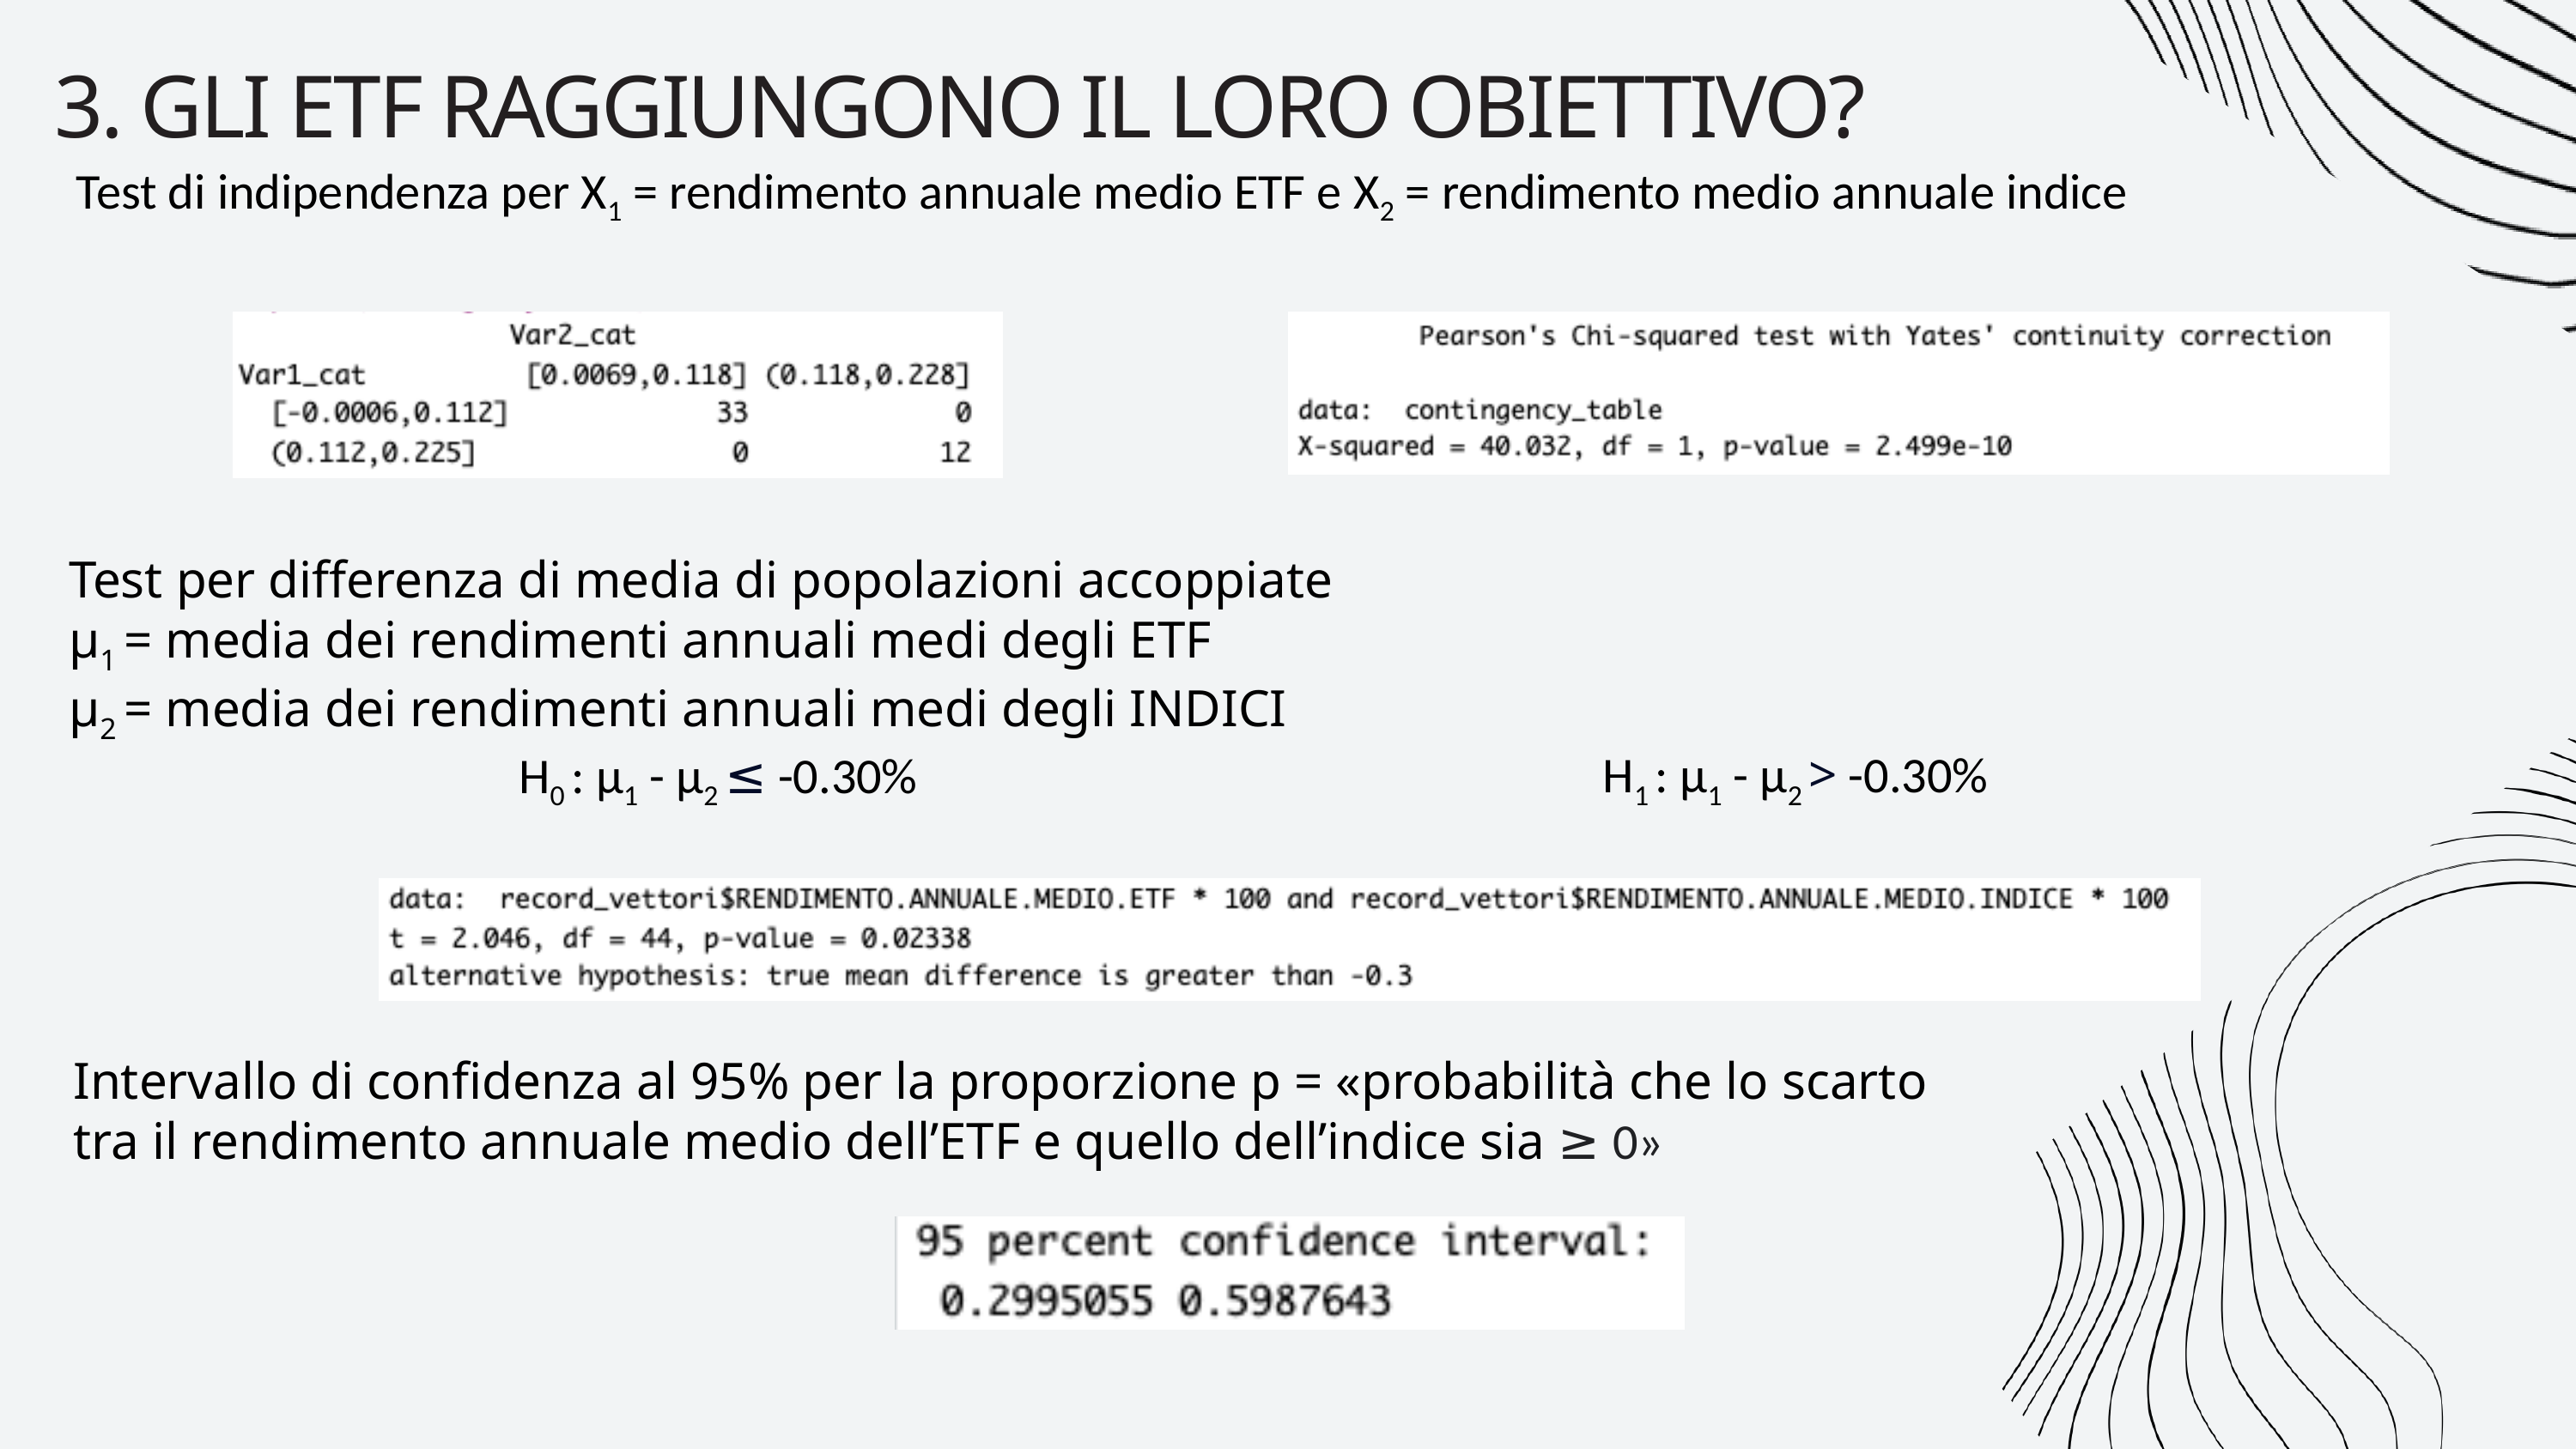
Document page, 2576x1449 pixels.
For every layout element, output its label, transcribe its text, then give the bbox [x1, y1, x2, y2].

picture [895, 1216, 1685, 1330]
picture [233, 312, 1003, 478]
picture [379, 877, 2202, 1002]
text_box [2068, 0, 2576, 338]
picture [1287, 312, 2391, 475]
text_box Intervallo di confidenza al 95% per la proporzione p = «probabilità che lo scarto tra il rendimento annuale medio dell’ETF e quello dell’indice sia ≥ 0» [60, 1042, 1945, 1176]
text_box 3. GLI ETF RAGGIUNGONO IL LORO OBIETTIVO? [54, 47, 2265, 155]
text_box [1900, 732, 2576, 1449]
text_box Test per differenza di media di popolazioni accoppiate µ1 = media dei rendimenti annuali medi degli ETF µ2 = media dei rendimenti annuali medi degli INDICI [56, 542, 2149, 752]
text_box H1 : µ1 - µ2 > -0.30% [1590, 737, 2019, 818]
text_box Test di indipendenza per X1 = rendimento annuale medio ETF e X2 = rendimento medio annuale indice [64, 152, 2142, 234]
text_box H0 : µ1 - µ2 ≤ -0.30% [506, 737, 956, 818]
